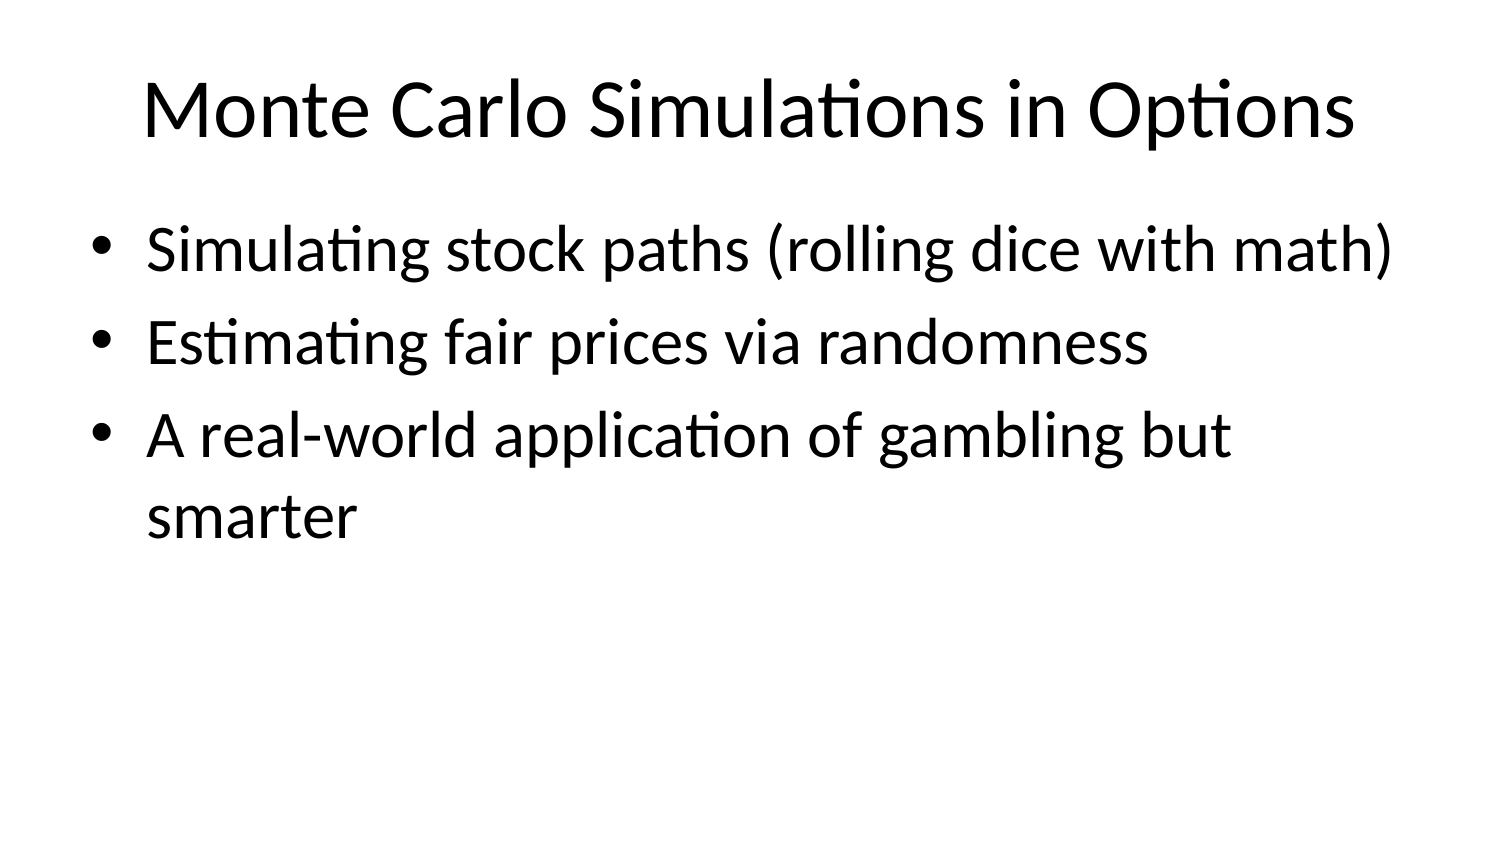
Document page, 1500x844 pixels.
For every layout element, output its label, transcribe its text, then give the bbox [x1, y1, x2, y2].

list Simulating stock paths (rolling dice with math) Estimating fair prices via randomness A real-world application of gambling but smarter [75, 196, 1425, 754]
title Monte Carlo Simulations in Options [75, 33, 1425, 175]
